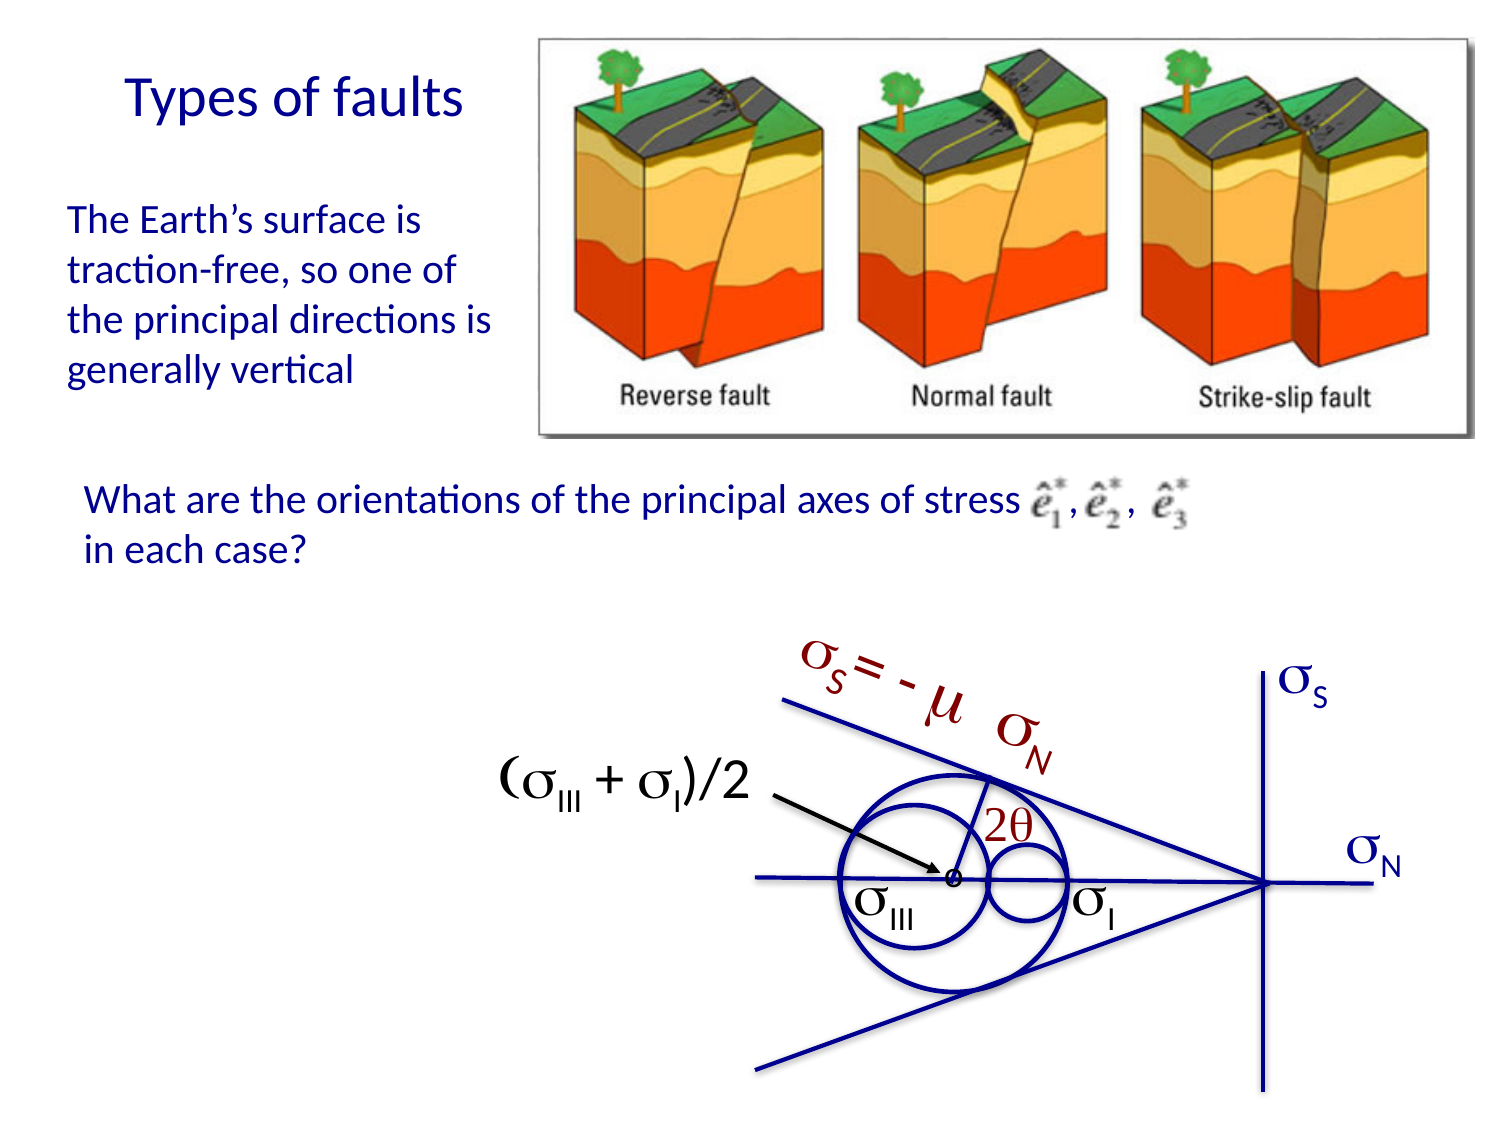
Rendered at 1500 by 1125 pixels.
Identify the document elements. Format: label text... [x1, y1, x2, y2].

text_box What are the orientations of the principal axes of stress , , in each case? [68, 464, 1163, 580]
title Types of faults [52, 45, 532, 143]
picture [537, 37, 1476, 439]
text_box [488, 628, 1420, 1093]
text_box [1025, 467, 1194, 537]
text_box The Earth’s surface is traction-free, so one of the principal directions is generally vertical [52, 184, 515, 399]
